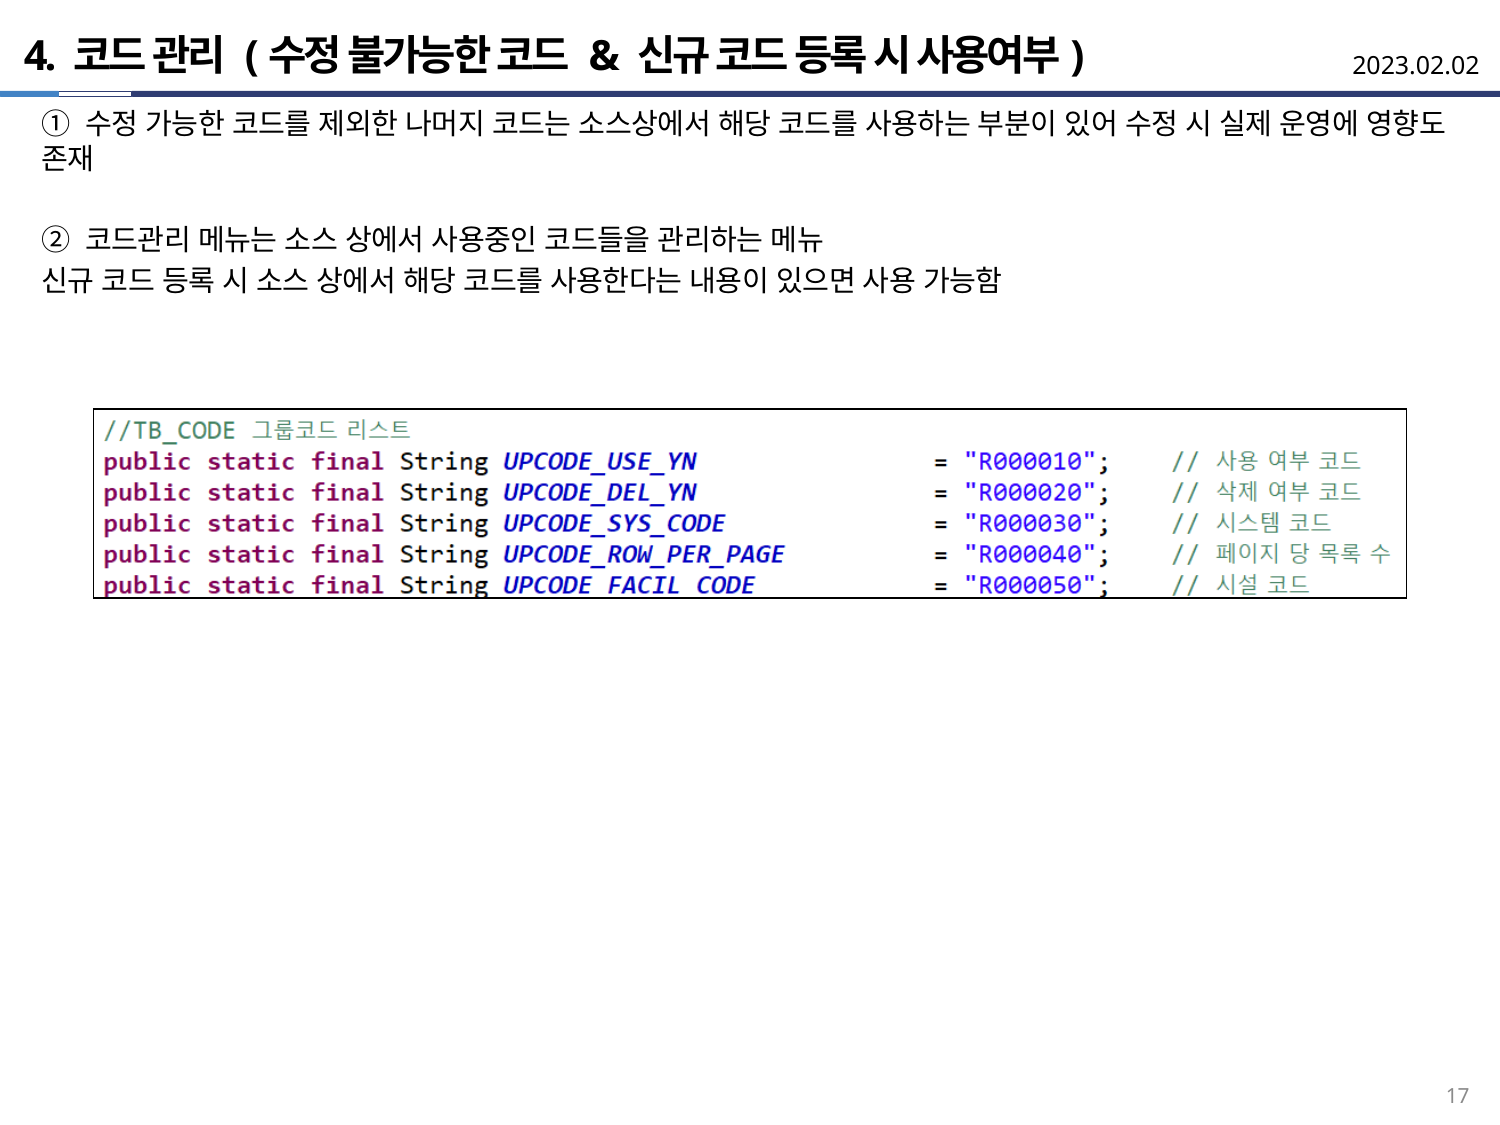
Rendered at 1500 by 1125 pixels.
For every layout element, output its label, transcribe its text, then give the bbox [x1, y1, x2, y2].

slide_number 17 [1413, 1073, 1485, 1118]
list 2023.02.02 [1250, 44, 1495, 87]
list 4. 코드 관리 (수정 불가능한 코드 & 신규 코드 등록 시 사용여부) [9, 21, 1251, 87]
picture [93, 409, 1407, 598]
list ① 수정 가능한 코드를 제외한 나머지 코드는 소스상에서 해당 코드를 사용하는 부분이 있어 수정 시 실제 운영에 영향도 존재 ② 코드관리 메뉴는 소스 상에서 사용중인 코드들을 관리하는 메뉴 신규 코드 등록 시 소스 상에서 해당 코드를 사용한다는 내용이 있으면 사용 가능함 [26, 97, 1482, 1004]
